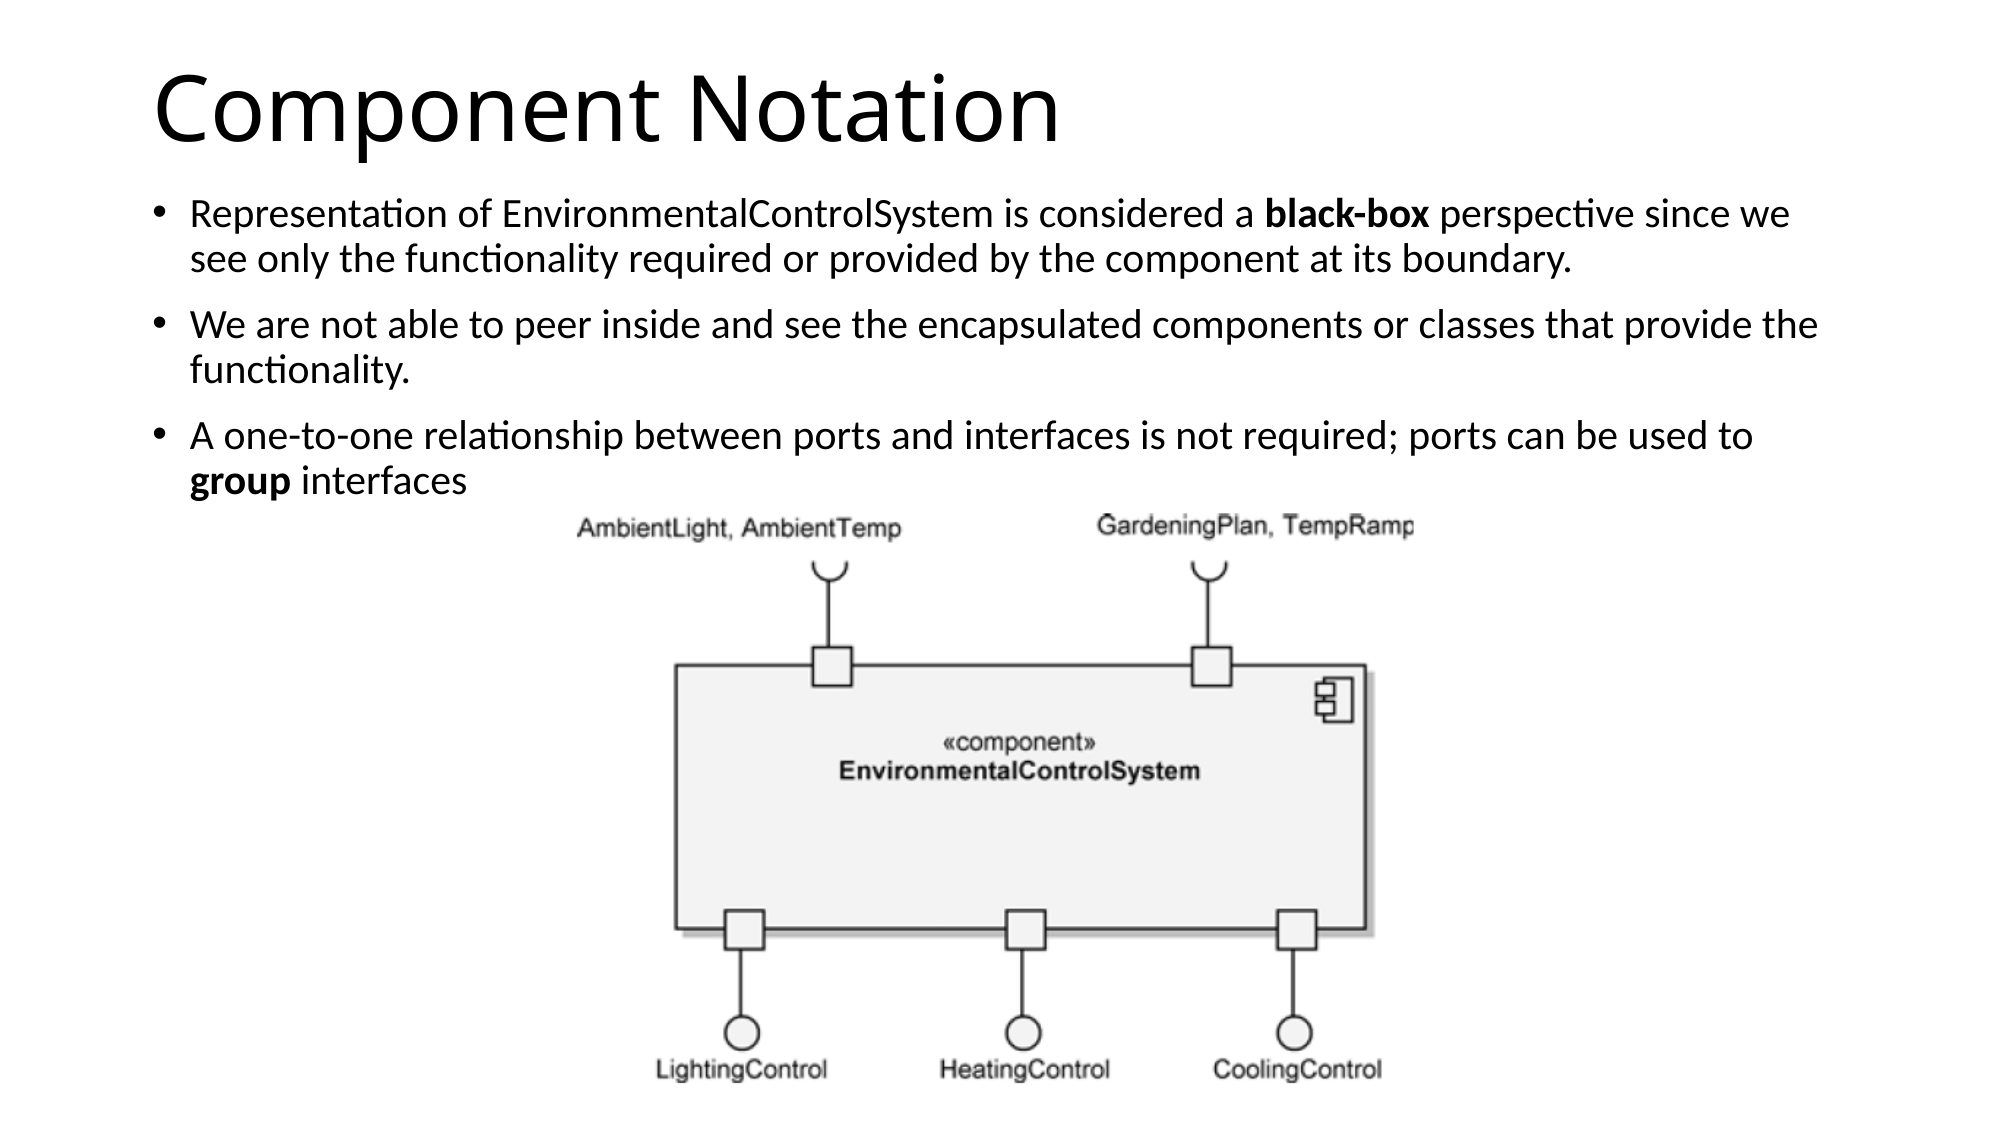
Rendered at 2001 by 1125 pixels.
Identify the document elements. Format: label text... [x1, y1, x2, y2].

title Component Notation [137, 3, 1863, 183]
list Representation of EnvironmentalControlSystem is considered a black-box perspective since we see only the functionality required or provided by the component at its boundary. We are not able to peer inside and see the encapsulated components or classes that provide the functionality. A one-to-one relationship between ports and interfaces is not required; ports can be used to group interfaces [137, 183, 1863, 1014]
picture [570, 493, 1430, 1089]
